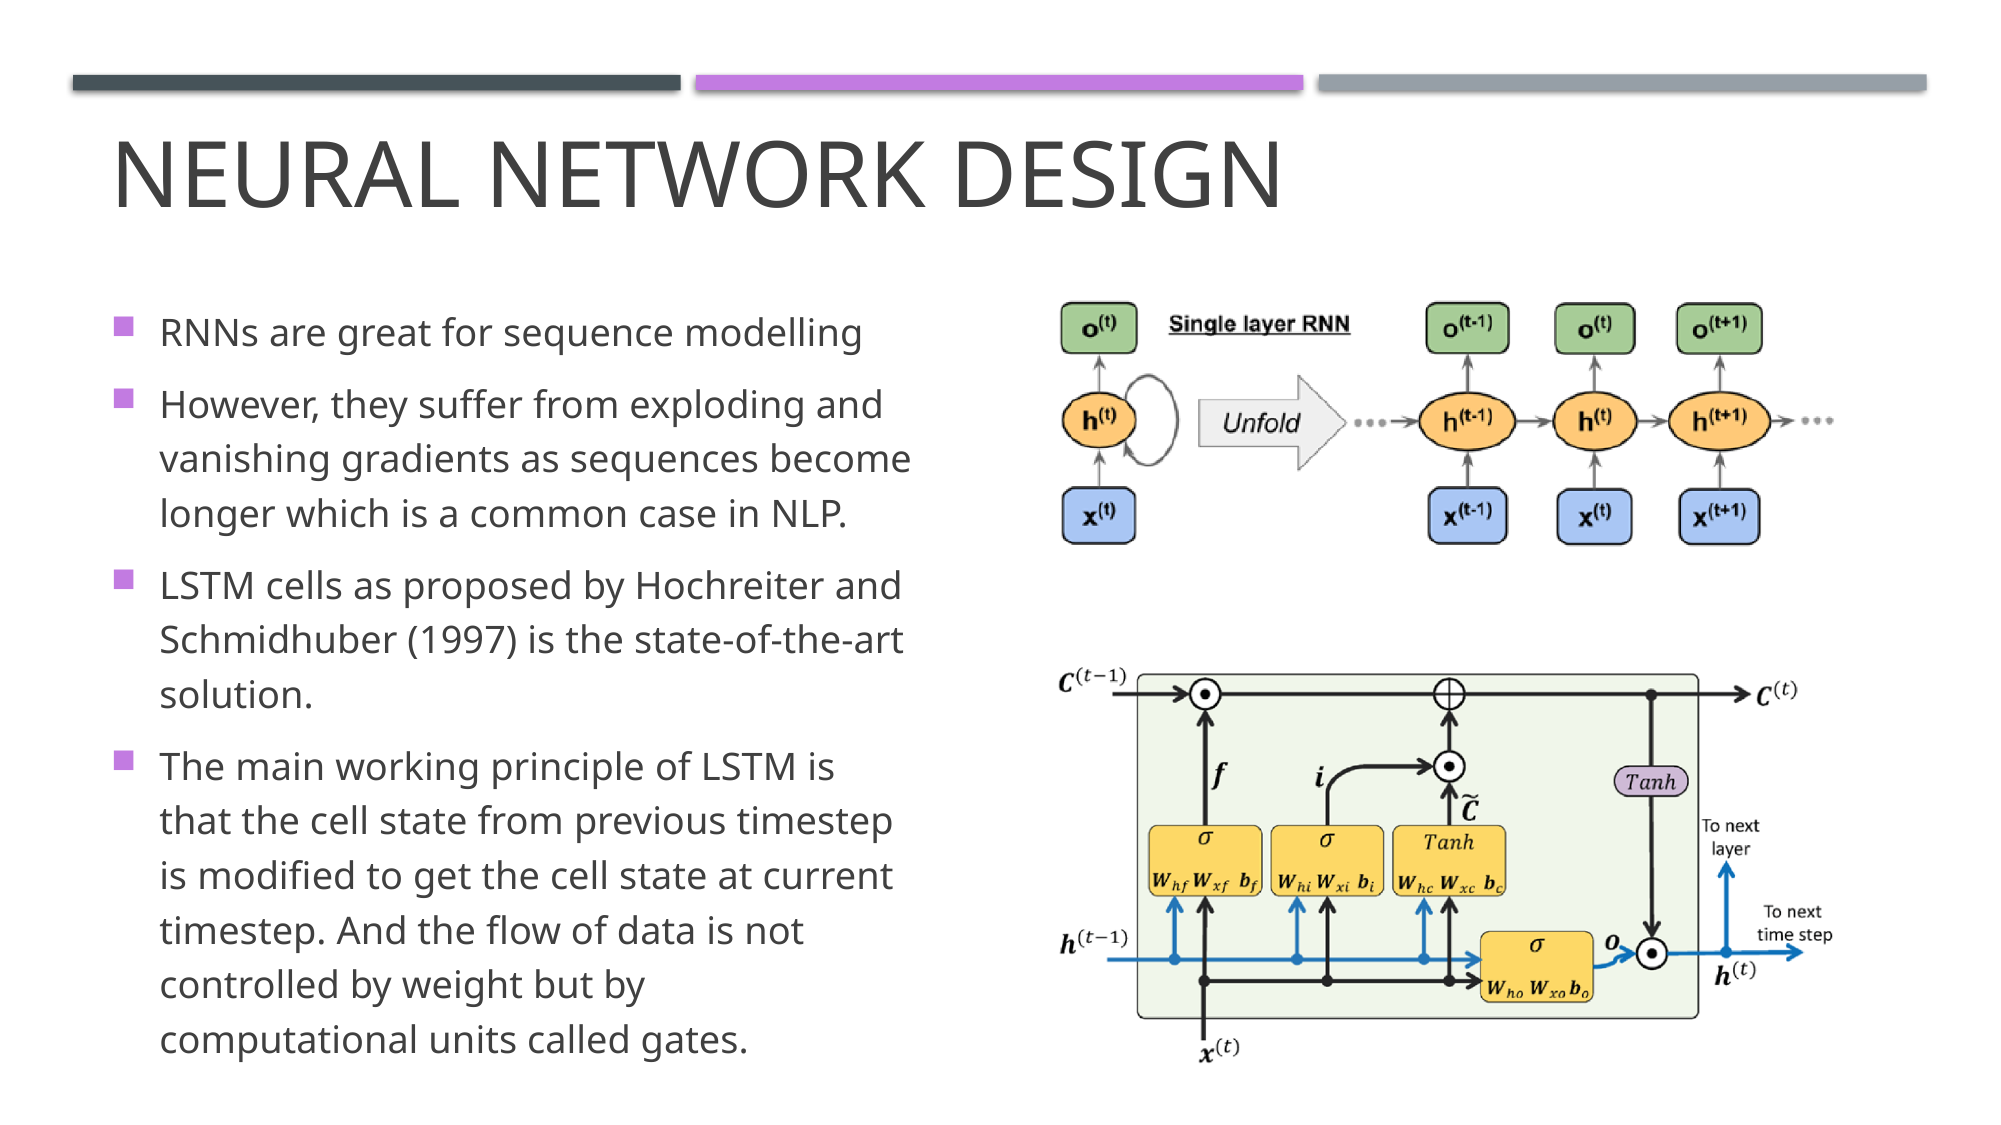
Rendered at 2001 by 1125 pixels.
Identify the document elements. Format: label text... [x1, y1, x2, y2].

picture [1033, 298, 1855, 563]
list RNNs are great for sequence modelling However, they suffer from exploding and vanishing gradients as sequences become longer which is a common case in NLP. LSTM cells as proposed by Hochreiter and Schmidhuber (1997) is the state-of-the-art solution. The main working principle of LSTM is that the cell state from previous timestep is modified to get the cell state at current timestep. And the flow of data is not controlled by weight but by computational units called gates. [95, 278, 931, 1082]
title Neural Network Design [95, 115, 1905, 235]
picture [1028, 664, 1861, 1067]
